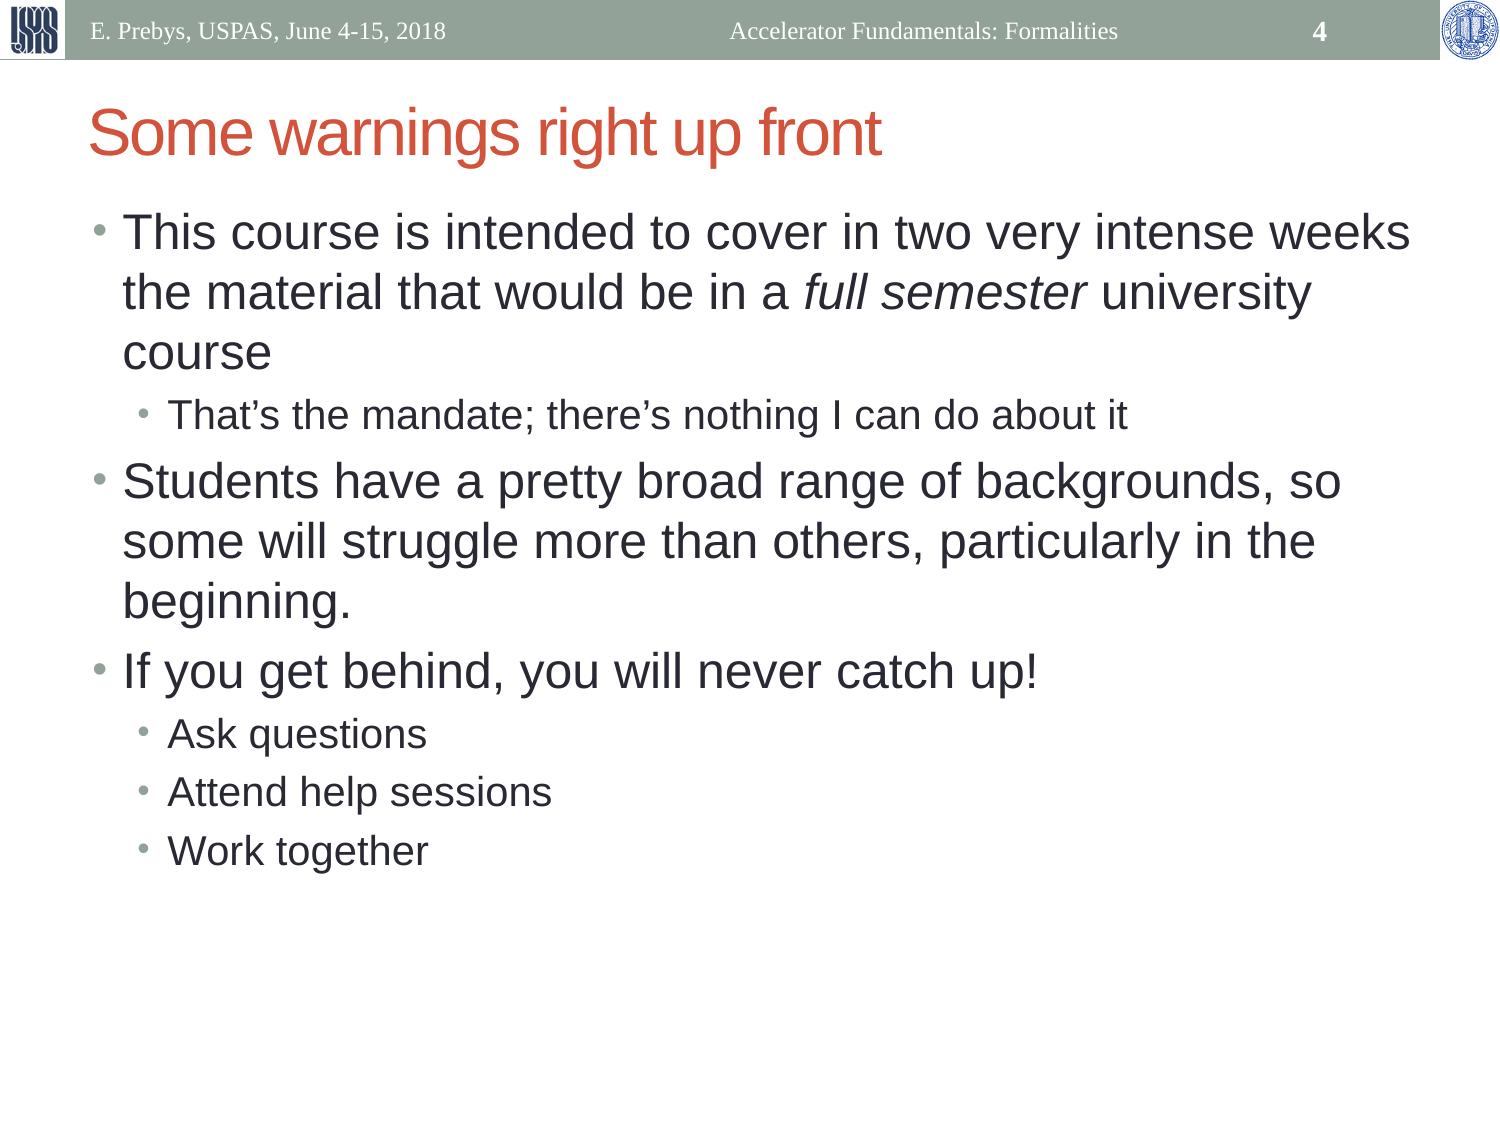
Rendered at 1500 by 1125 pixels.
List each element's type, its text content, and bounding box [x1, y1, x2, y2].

list This course is intended to cover in two very intense weeks the material that would be in a full semester university course That’s the mandate; there’s nothing I can do about it Students have a pretty broad range of backgrounds, so some will struggle more than others, particularly in the beginning. If you get behind, you will never catch up! Ask questions Attend help sessions Work together [77, 192, 1428, 964]
footer Accelerator Fundamentals: Formalities [562, 3, 1286, 57]
picture [1440, 0, 1500, 61]
picture [0, 0, 65, 59]
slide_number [75, 3, 550, 57]
title Some warnings right up front [72, 77, 1423, 181]
slide_number 4 [1297, 3, 1425, 57]
